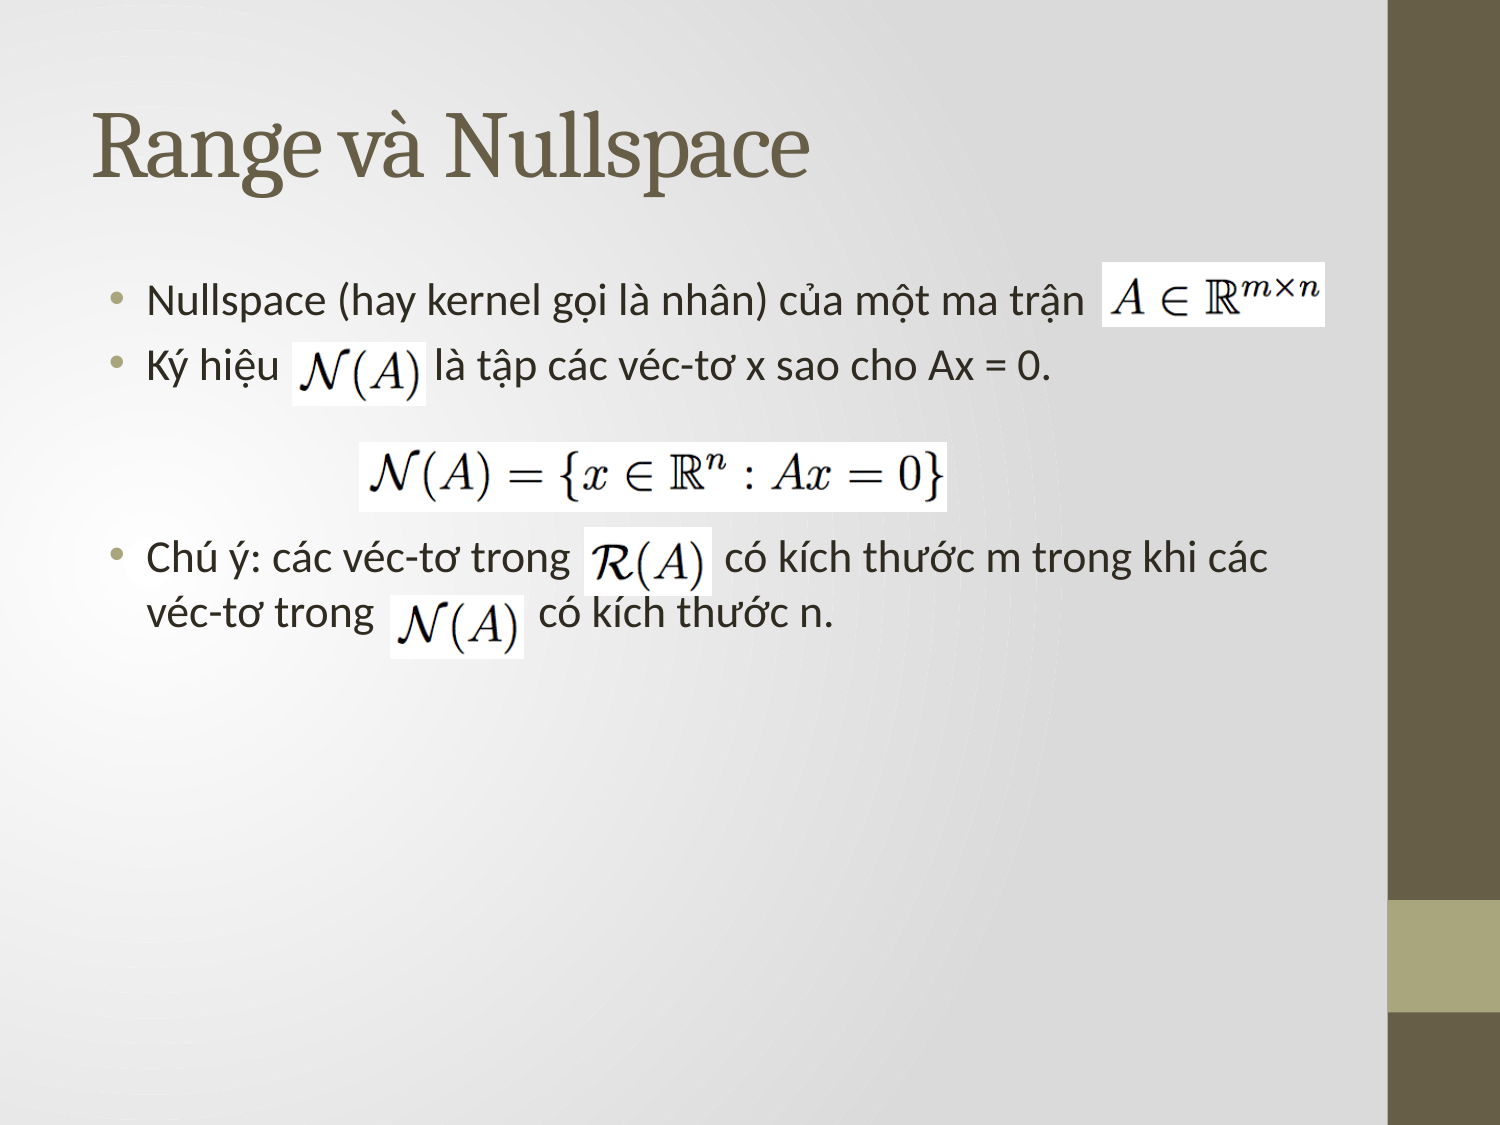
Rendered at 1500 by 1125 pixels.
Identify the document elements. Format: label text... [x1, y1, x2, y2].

picture [389, 595, 525, 659]
picture [1101, 261, 1326, 328]
title Range và Nullspace [75, 45, 1325, 233]
picture [291, 342, 426, 406]
picture [584, 526, 713, 597]
picture [358, 442, 948, 513]
list Nullspace (hay kernel gọi là nhân) của một ma trận Ký hiệu là tập các véc-tơ x sao cho Ax = 0. Chú ý: các véc-tơ trong có kích thước m trong khi các véc-tơ trong có kích thước n. [75, 262, 1325, 1050]
